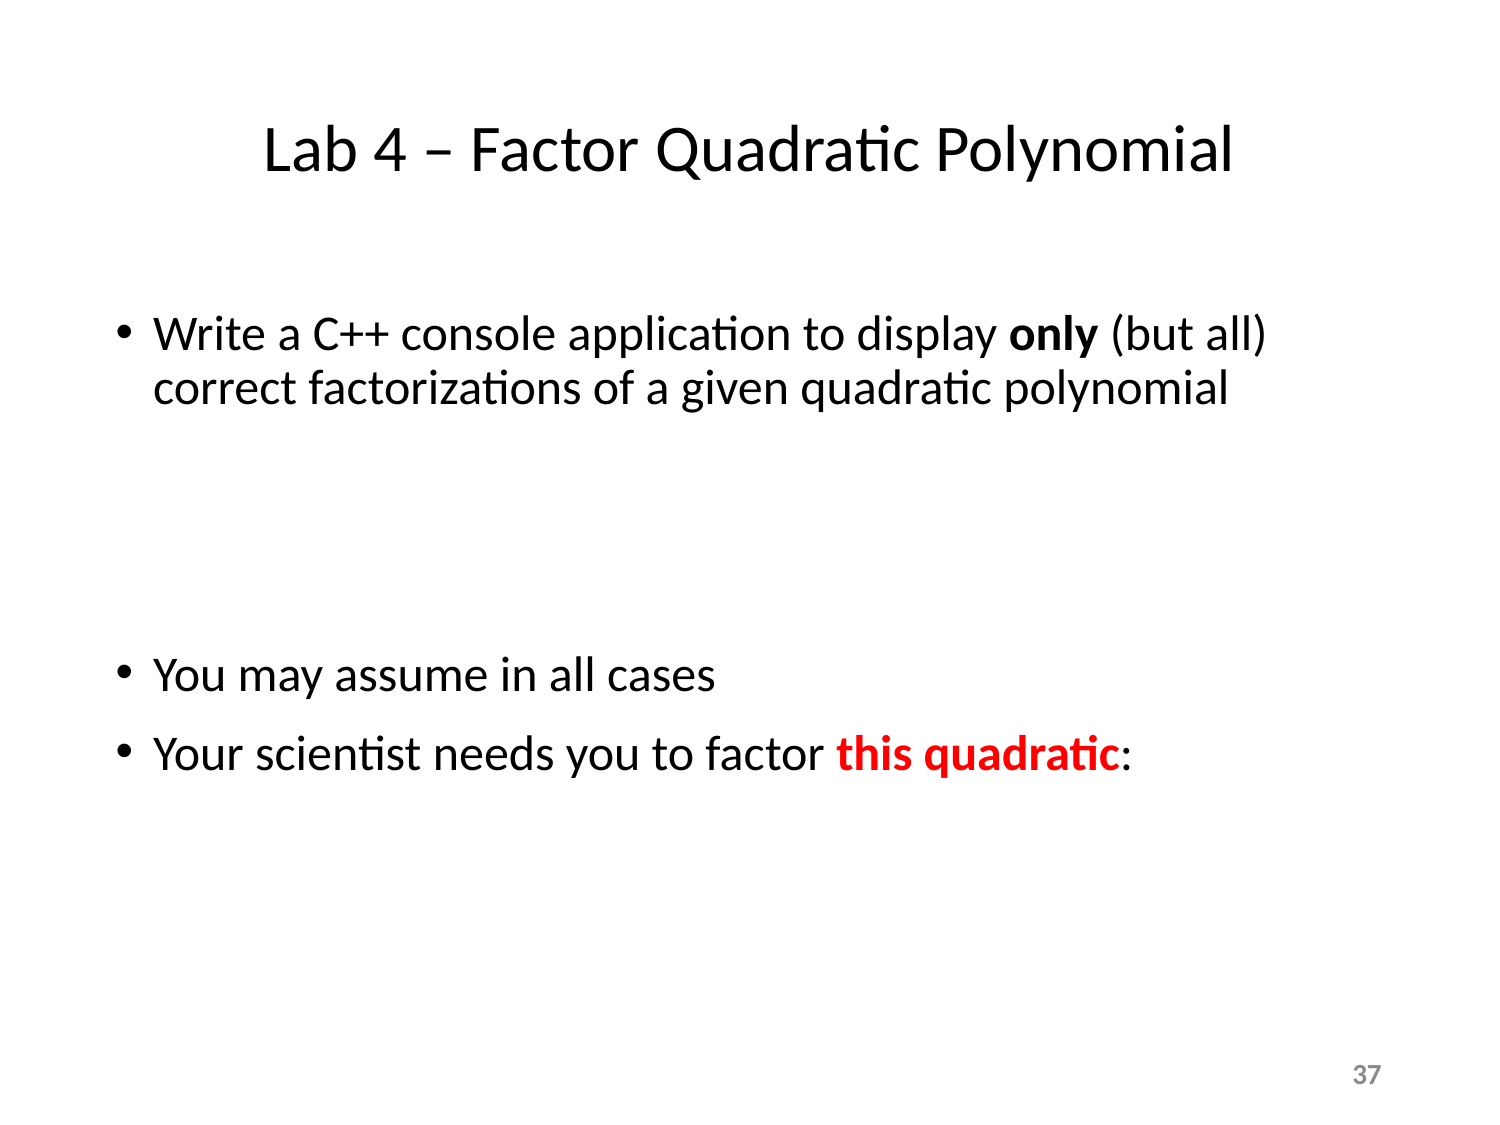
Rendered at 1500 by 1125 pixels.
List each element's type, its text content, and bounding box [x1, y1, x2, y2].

title Lab 4 – Factor Quadratic Polynomial [103, 59, 1397, 241]
slide_number 37 [1059, 1042, 1397, 1103]
